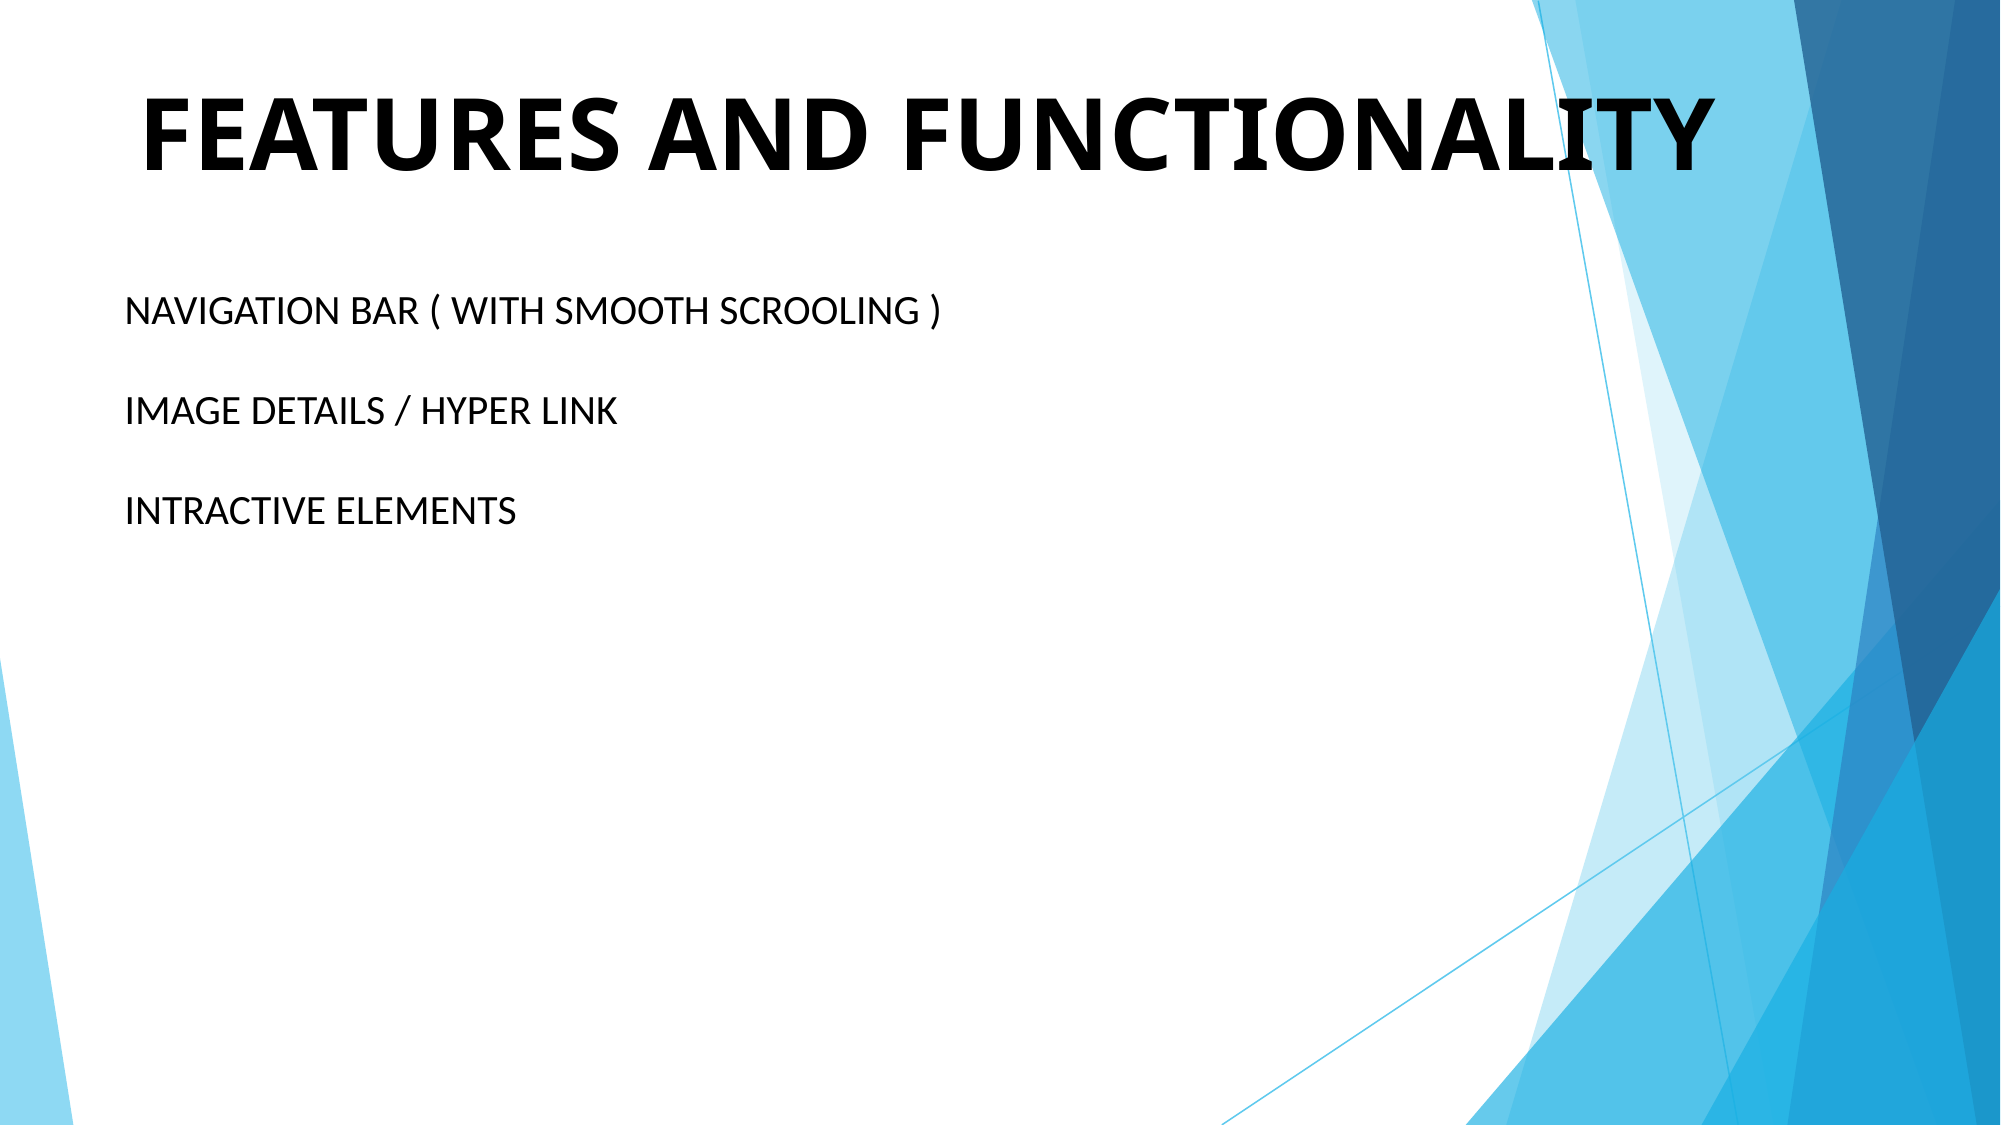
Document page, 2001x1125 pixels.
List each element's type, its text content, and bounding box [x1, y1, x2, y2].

list NAVIGATION BAR ( WITH SMOOTH SCROOLING ) IMAGE DETAILS / HYPER LINK INTRACTIVE ELEMENTS [99, 274, 1388, 528]
title FEATURES AND FUNCTIONALITY [123, 62, 1877, 189]
